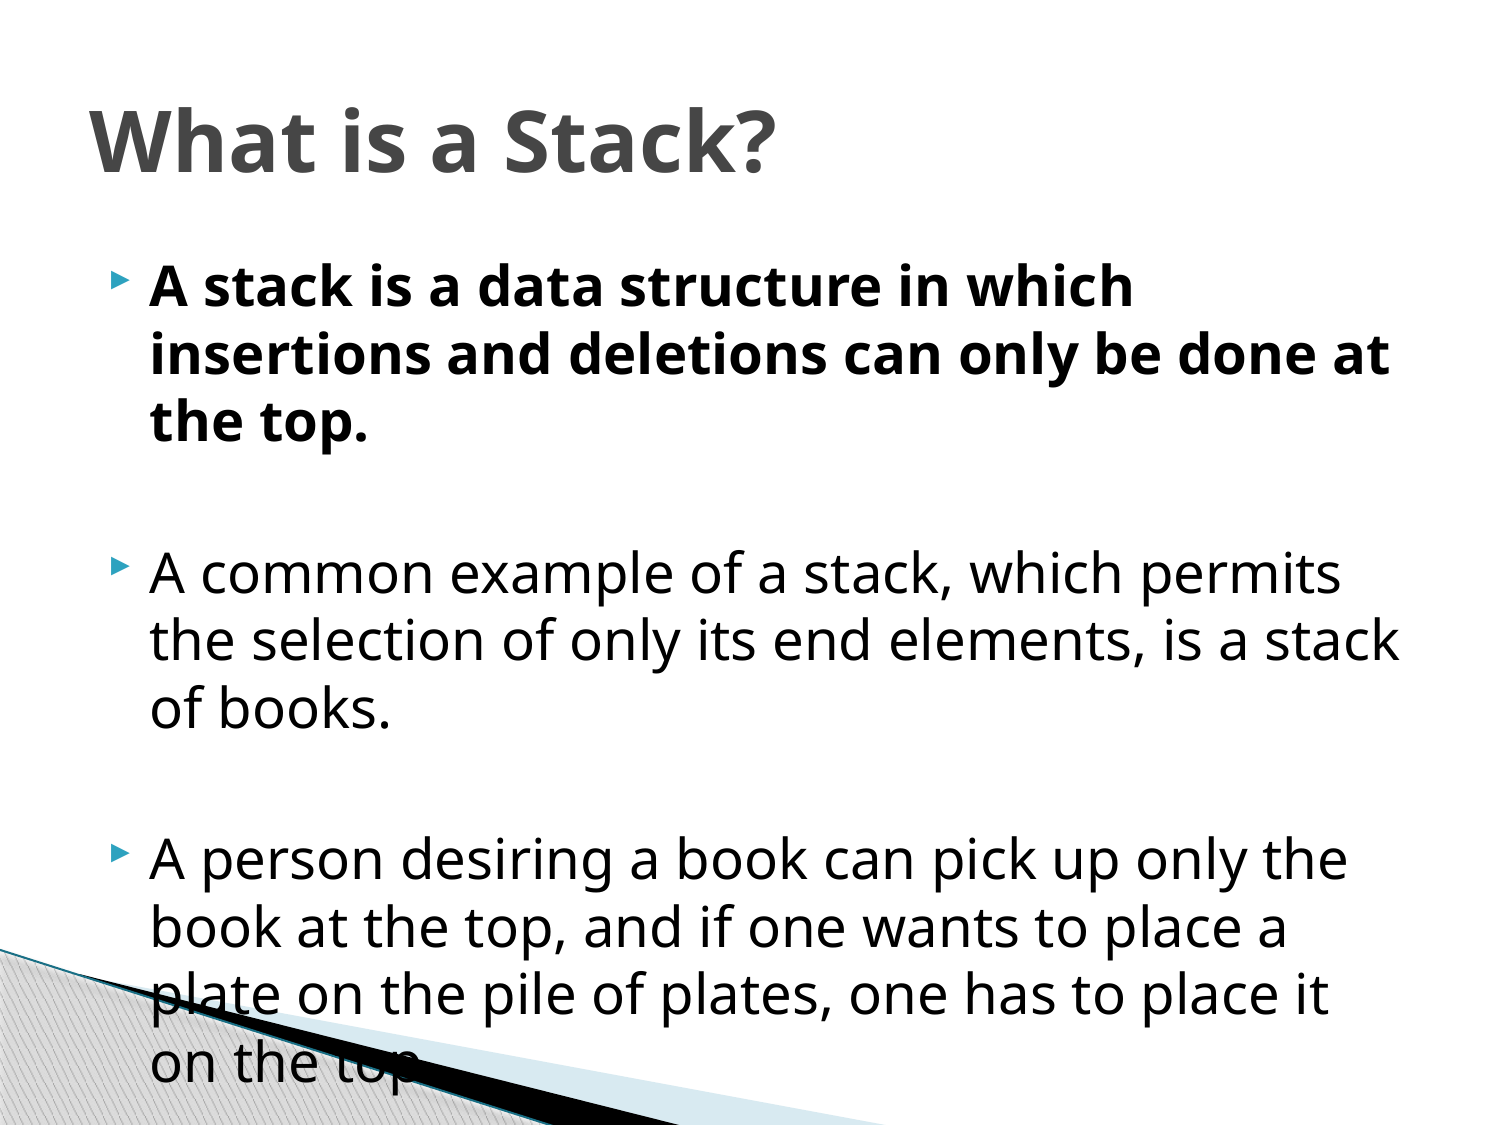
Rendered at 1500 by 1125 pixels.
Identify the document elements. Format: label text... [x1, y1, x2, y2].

title What is a Stack? [75, 45, 1425, 233]
list A stack is a data structure in which insertions and deletions can only be done at the top. A common example of a stack, which permits the selection of only its end elements, is a stack of books. A person desiring a book can pick up only the book at the top, and if one wants to place a plate on the pile of plates, one has to place it on the top. [74, 242, 1426, 986]
